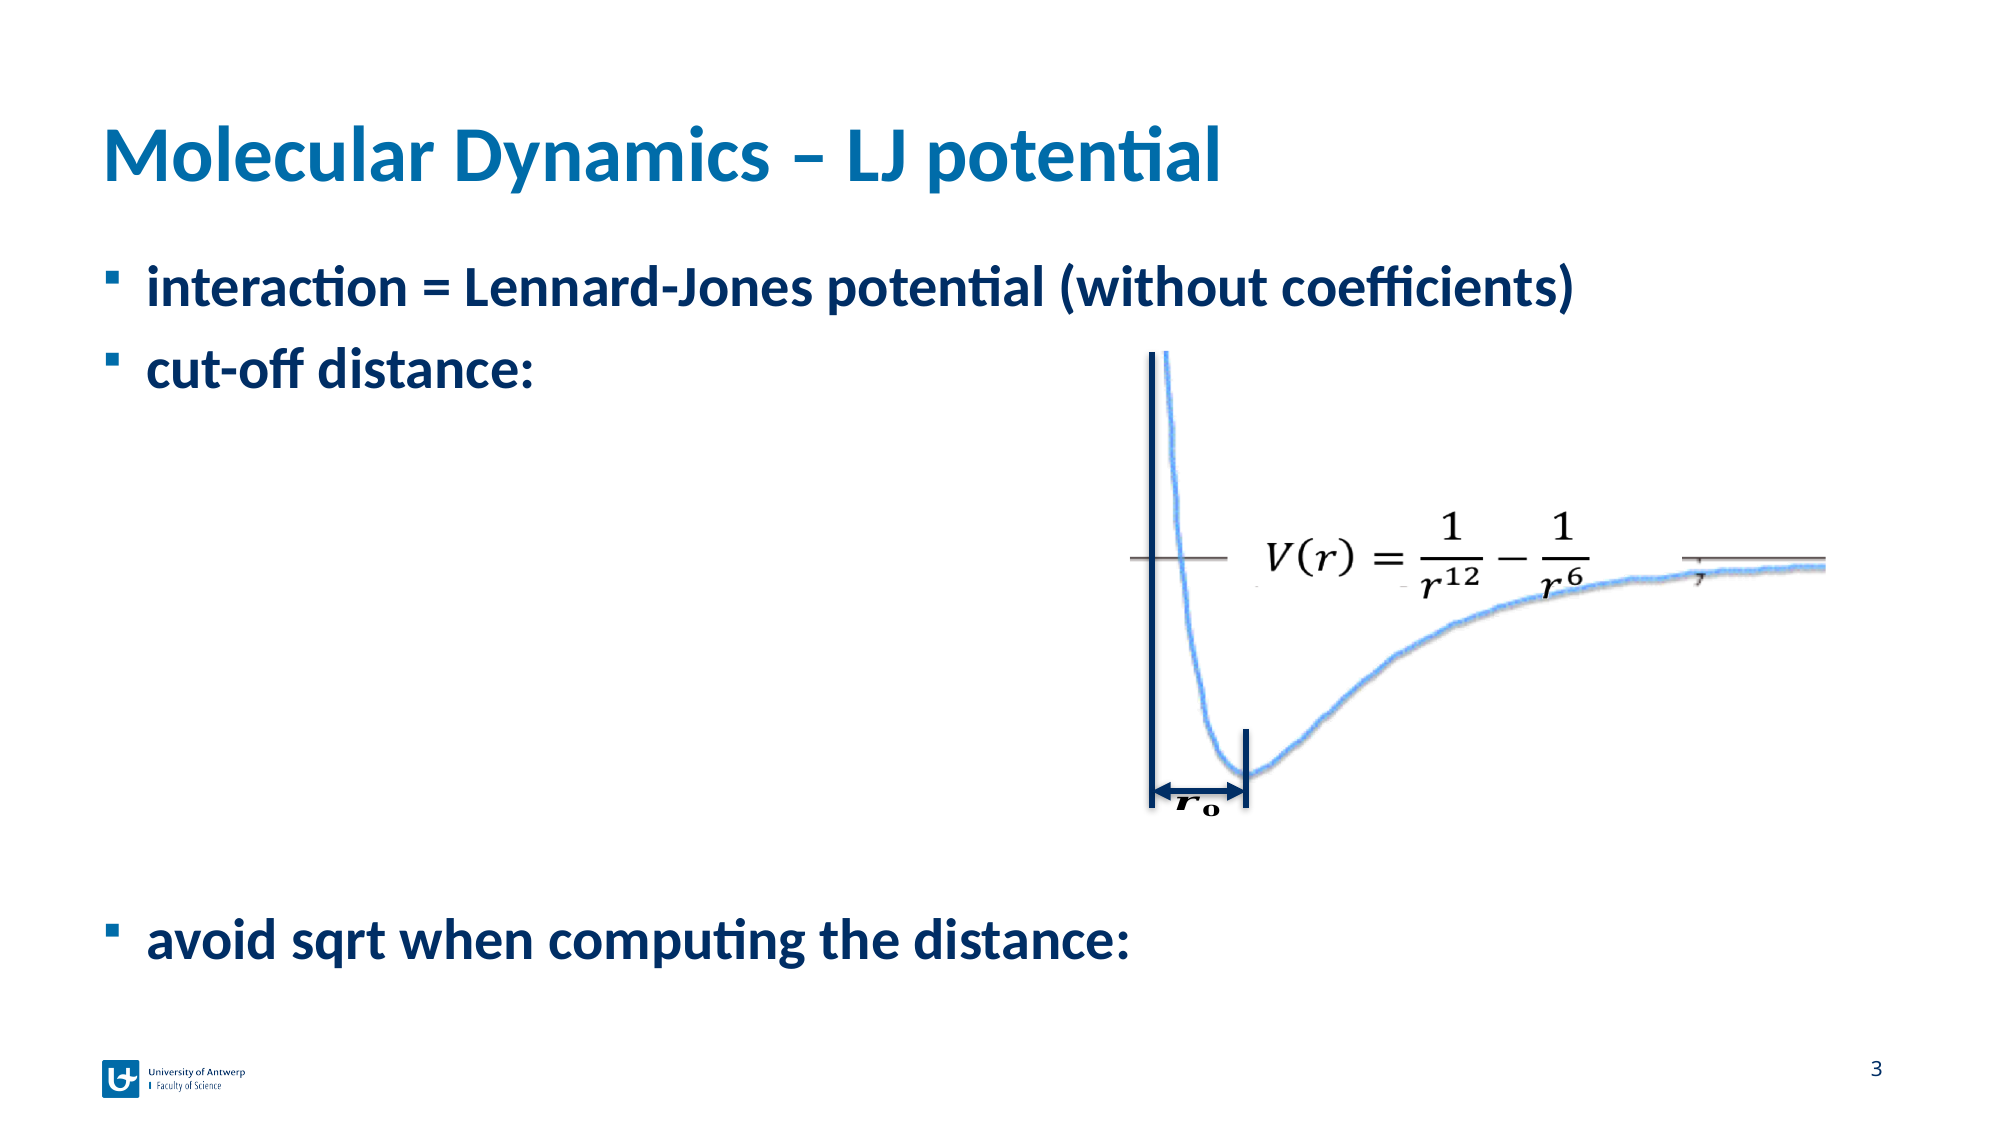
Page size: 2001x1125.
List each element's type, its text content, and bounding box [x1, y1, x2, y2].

title Molecular Dynamics – LJ potential [102, 101, 1898, 232]
slide_number 3 [1463, 1039, 1898, 1100]
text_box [1129, 350, 1826, 821]
picture [102, 1060, 245, 1098]
